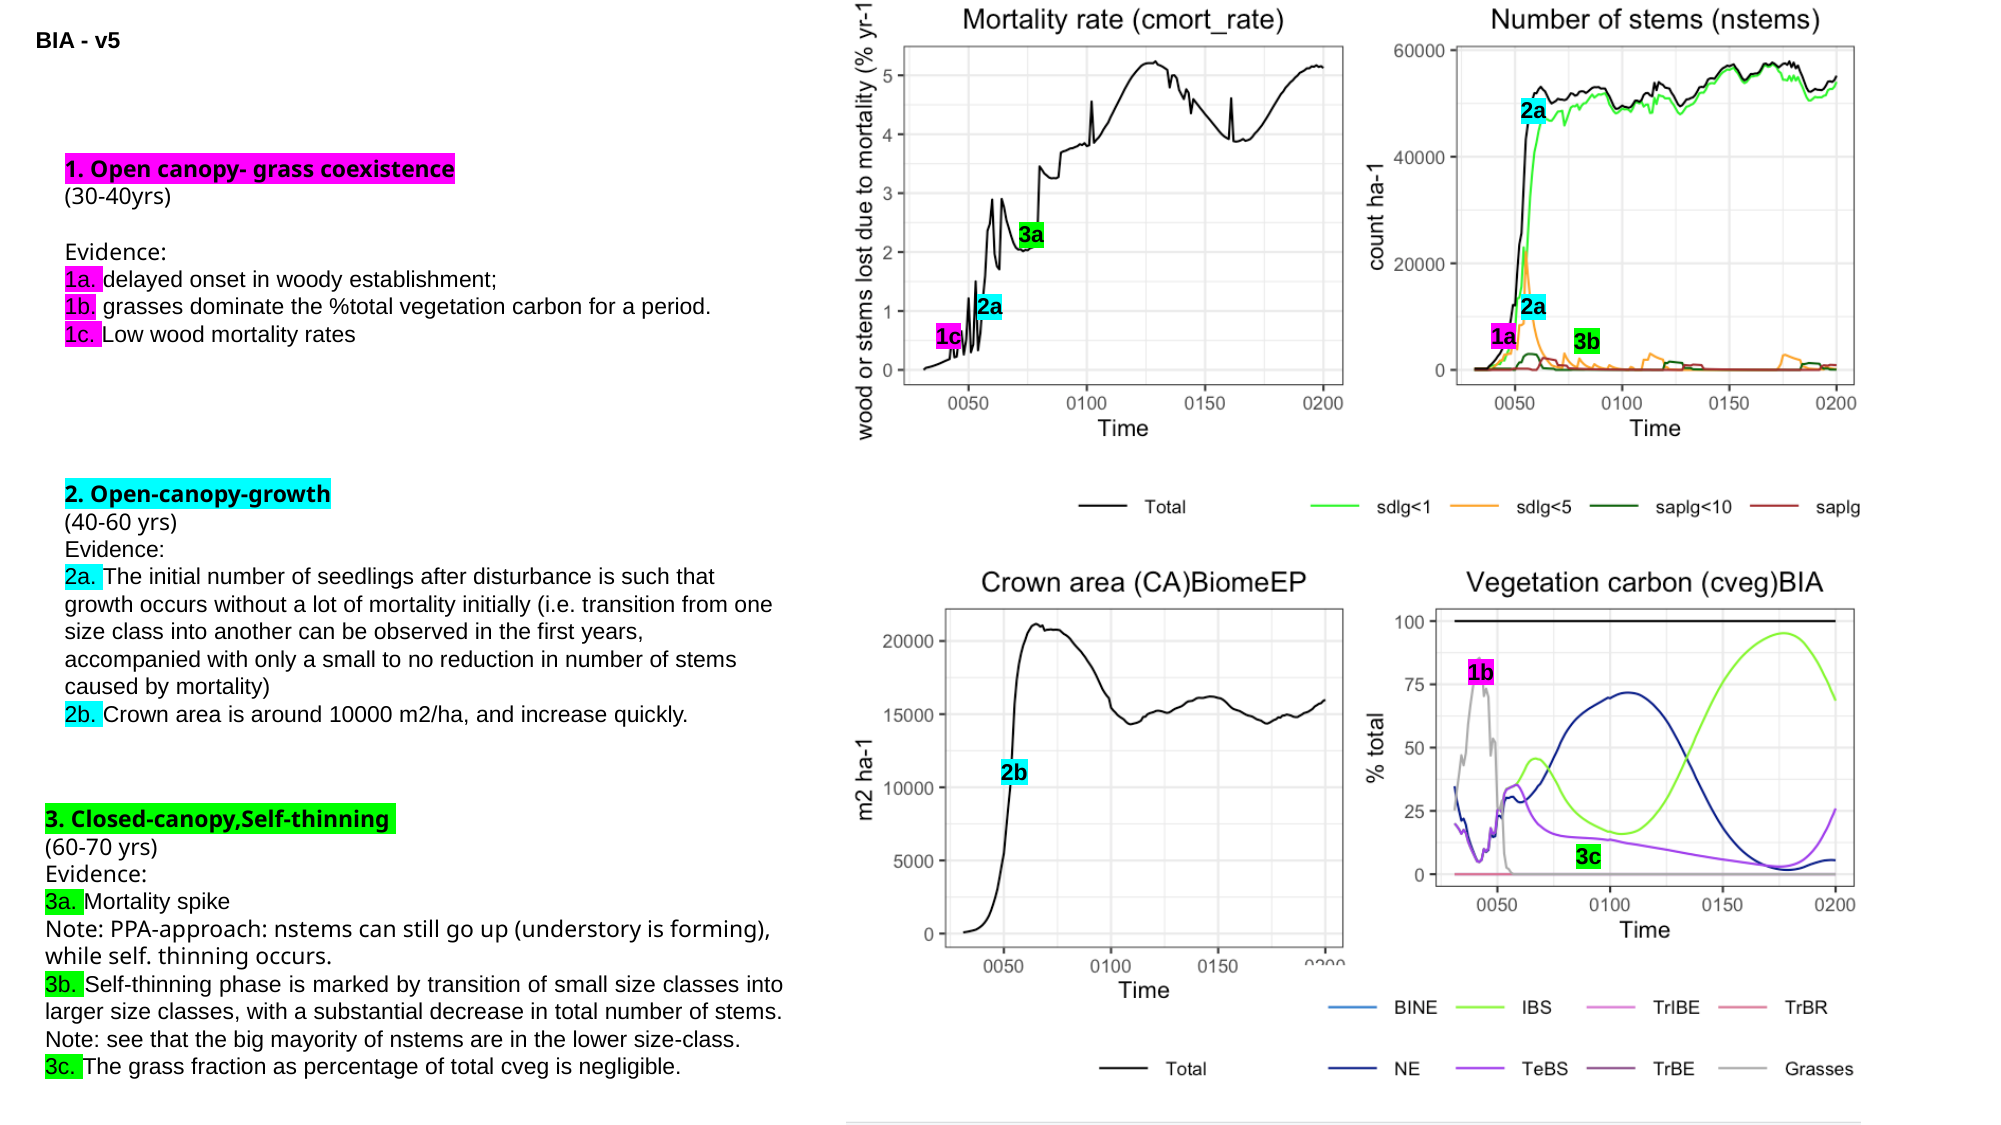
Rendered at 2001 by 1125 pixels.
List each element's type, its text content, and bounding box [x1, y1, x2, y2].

text_box BIA - v5 [20, 18, 237, 85]
picture [846, 0, 1861, 1125]
text_box 2. Open-canopy-growth (40-60 yrs) Evidence: 2a. The initial number of seedlings after disturbance is such that growth occurs without a lot of mortality initially (i.e. transition from one size class into another can be observed in the first years, accompanied with only a small to no reduction in number of stems caused by mortality) 2b. Crown area is around 10000 m2/ha, and increase quickly. [49, 472, 798, 735]
text_box 3. Closed-canopy,Self-thinning (60-70 yrs) Evidence: 3a. Mortality spike Note: PPA-approach: nstems can still go up (understory is forming), while self. thinning occurs. 3b. Self-thinning phase is marked by transition of small size classes into larger size classes, with a substantial decrease in total number of stems. Note: see that the big mayority of nstems are in the lower size-class. 3c. The grass fraction as percentage of total cveg is negligible. [30, 797, 799, 1087]
text_box 1. Open canopy- grass coexistence (30-40yrs) Evidence: 1a. delayed onset in woody establishment; 1b. grasses dominate the %total vegetation carbon for a period. 1c. Low wood mortality rates [49, 147, 798, 382]
